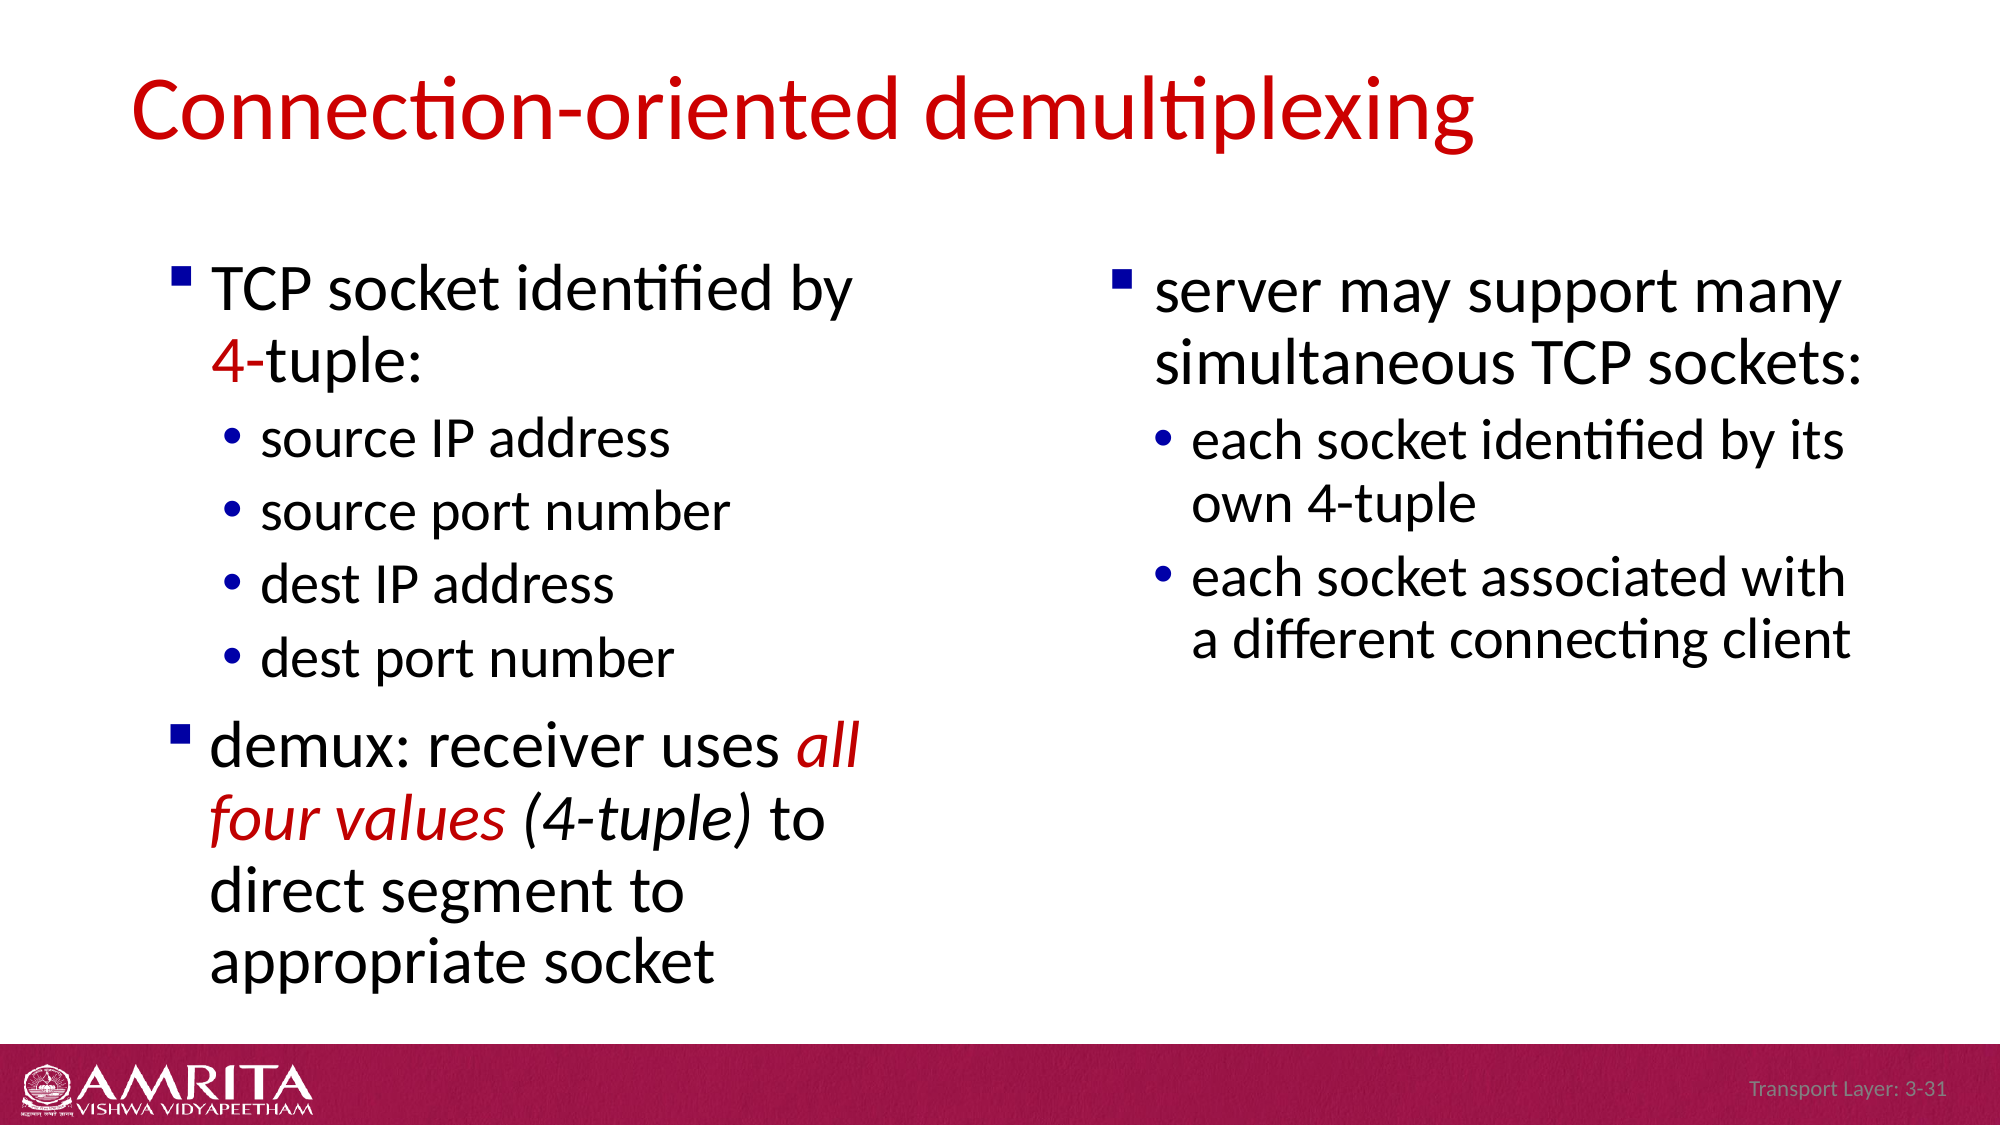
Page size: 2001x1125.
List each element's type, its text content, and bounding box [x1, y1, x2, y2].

slide_number Transport Layer: 3-31 [1512, 1056, 1963, 1117]
text_box demux: receiver uses all four values (4-tuple) to direct segment to appropriate socket [128, 702, 912, 1069]
text_box server may support many simultaneous TCP sockets: each socket identified by its own 4-tuple each socket associated with a different connecting client [1062, 247, 1889, 1064]
title Connection-oriented demultiplexing [131, 47, 1952, 195]
picture [0, 1044, 2000, 1125]
text_box TCP socket identified by 4-tuple: source IP address source port number dest IP address dest port number [130, 245, 914, 728]
